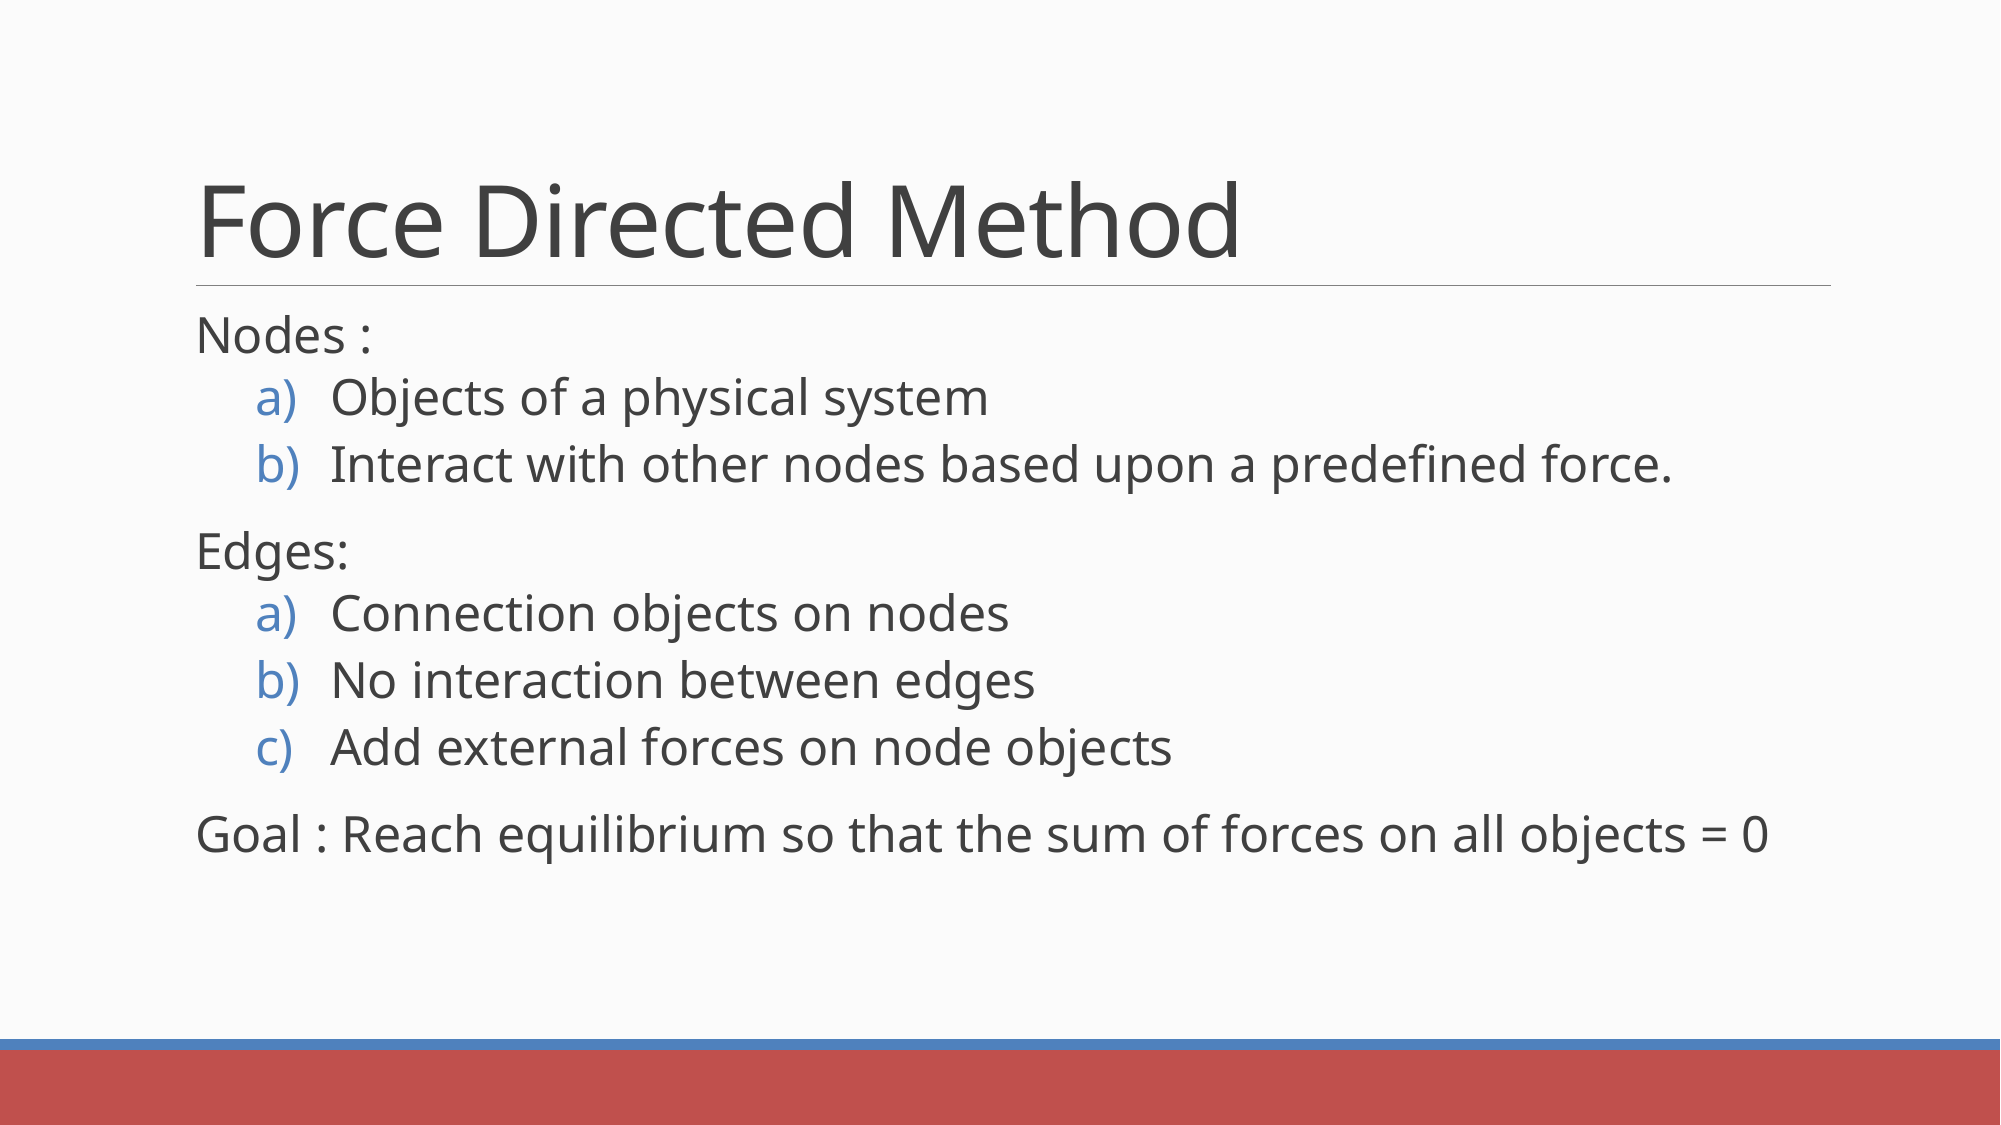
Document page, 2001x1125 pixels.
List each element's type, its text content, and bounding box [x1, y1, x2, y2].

list Nodes : Objects of a physical system Interact with other nodes based upon a predefined force. Edges: Connection objects on nodes No interaction between edges Add external forces on node objects Goal : Reach equilibrium so that the sum of forces on all objects = 0 [180, 302, 1830, 963]
title Force Directed Method [180, 47, 1830, 285]
